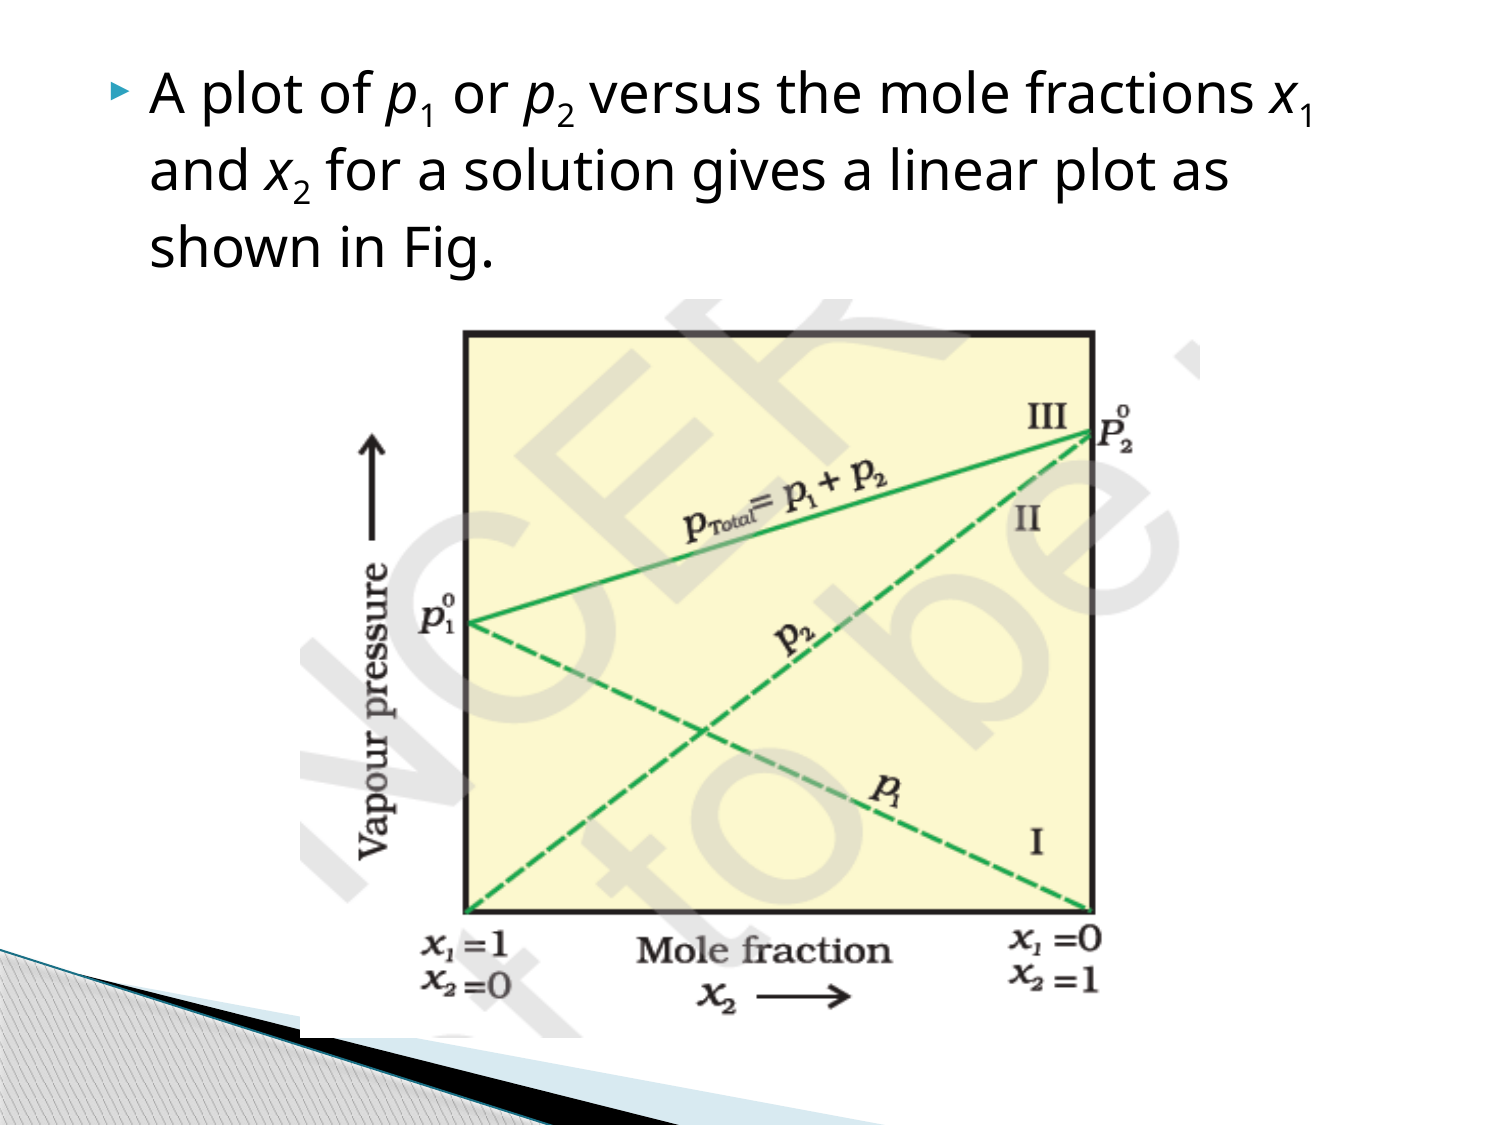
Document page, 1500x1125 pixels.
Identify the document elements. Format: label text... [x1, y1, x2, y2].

picture [299, 299, 1201, 1038]
list A plot of p1 or p2 versus the mole fractions x1 and x2 for a solution gives a linear plot as shown in Fig. [75, 50, 1425, 1005]
